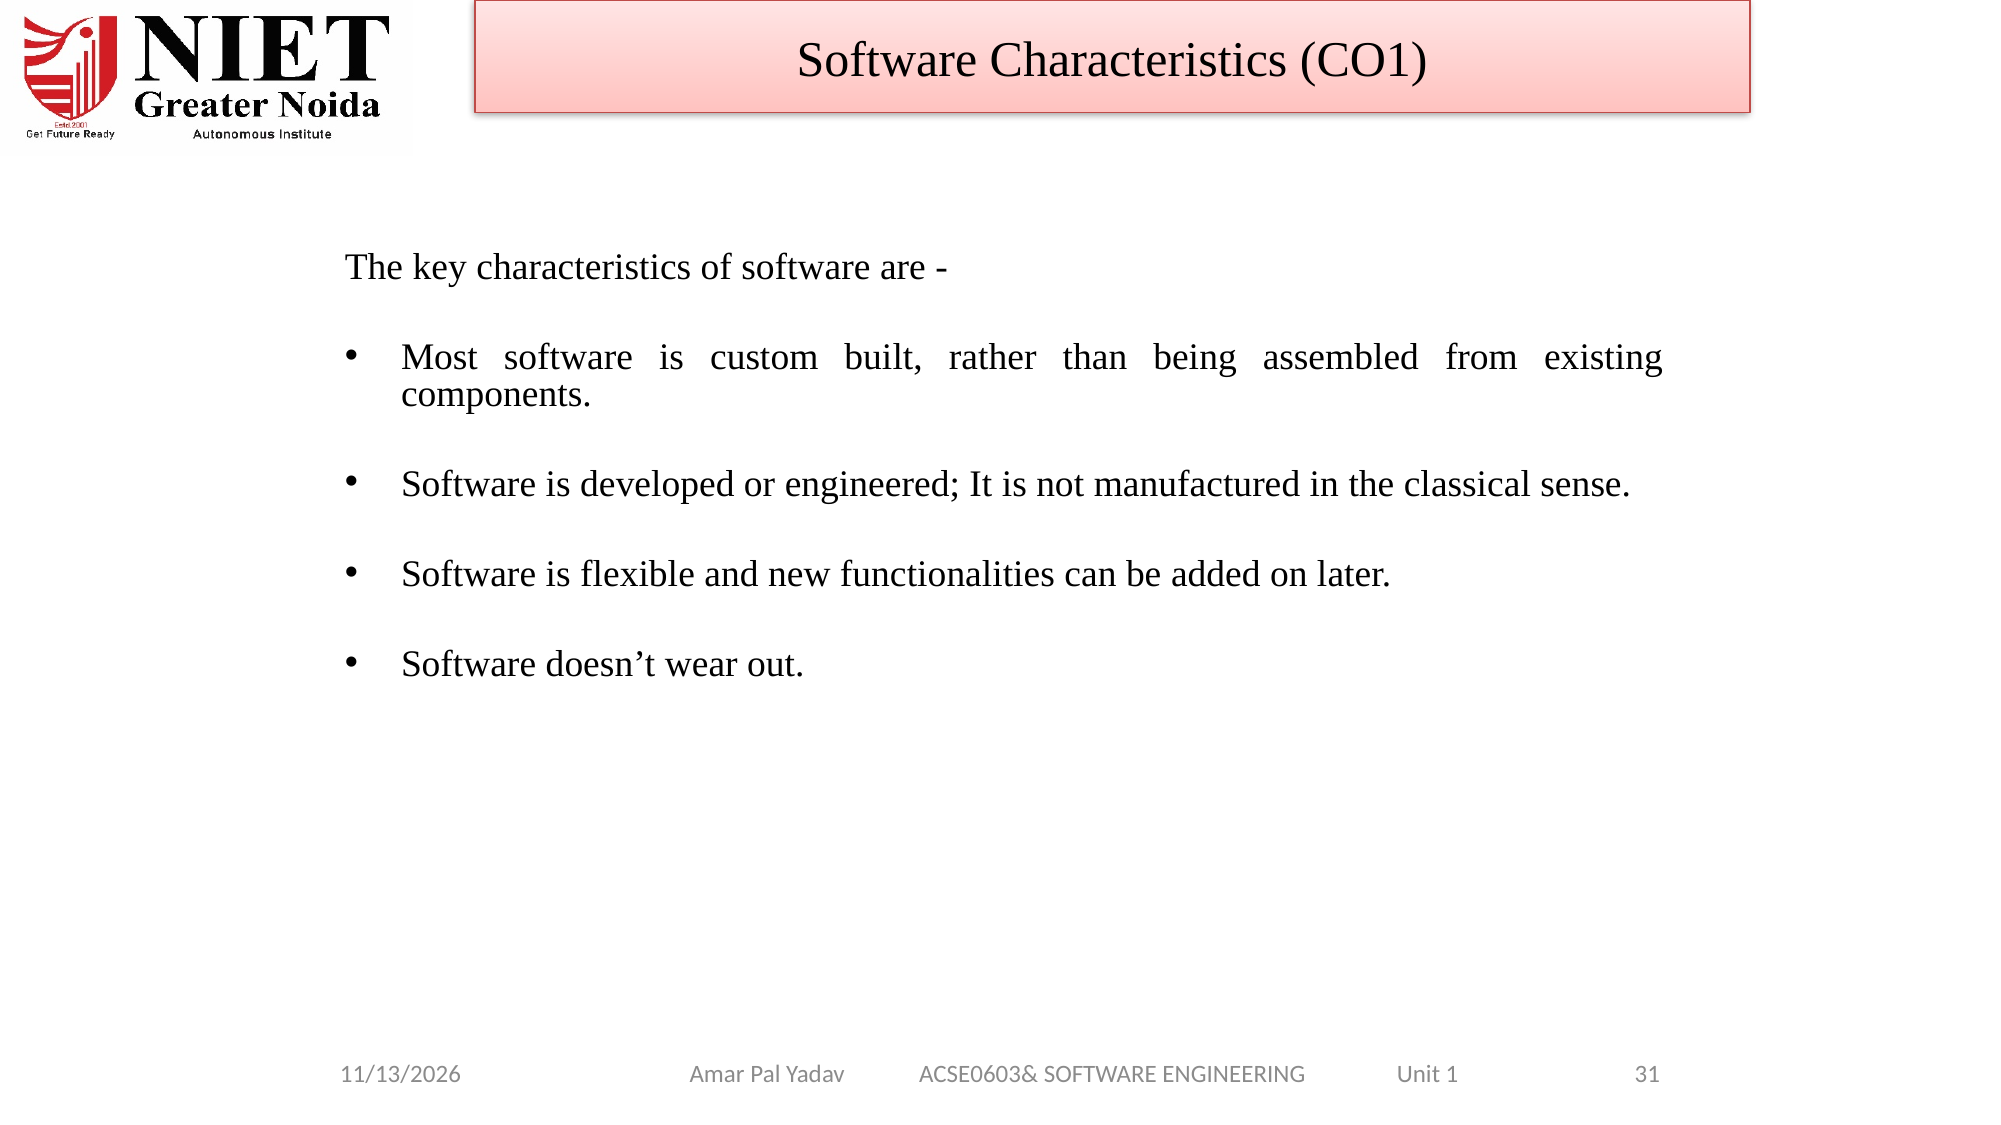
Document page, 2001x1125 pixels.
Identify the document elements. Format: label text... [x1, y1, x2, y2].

list The key characteristics of software are - Most software is custom built, rather than being assembled from existing components. Software is developed or engineered; It is not manufactured in the classical sense. Software is flexible and new functionalities can be added on later. Software doesn’t wear out. [329, 243, 1680, 884]
footer Amar Pal Yadav ACSE0603& SOFTWARE ENGINEERING Unit 1 [662, 1042, 1325, 1103]
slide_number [324, 1042, 662, 1103]
slide_number 31 [1325, 1042, 1675, 1103]
picture [0, 0, 413, 156]
text_box Software Characteristics (CO1) [474, 0, 1751, 113]
